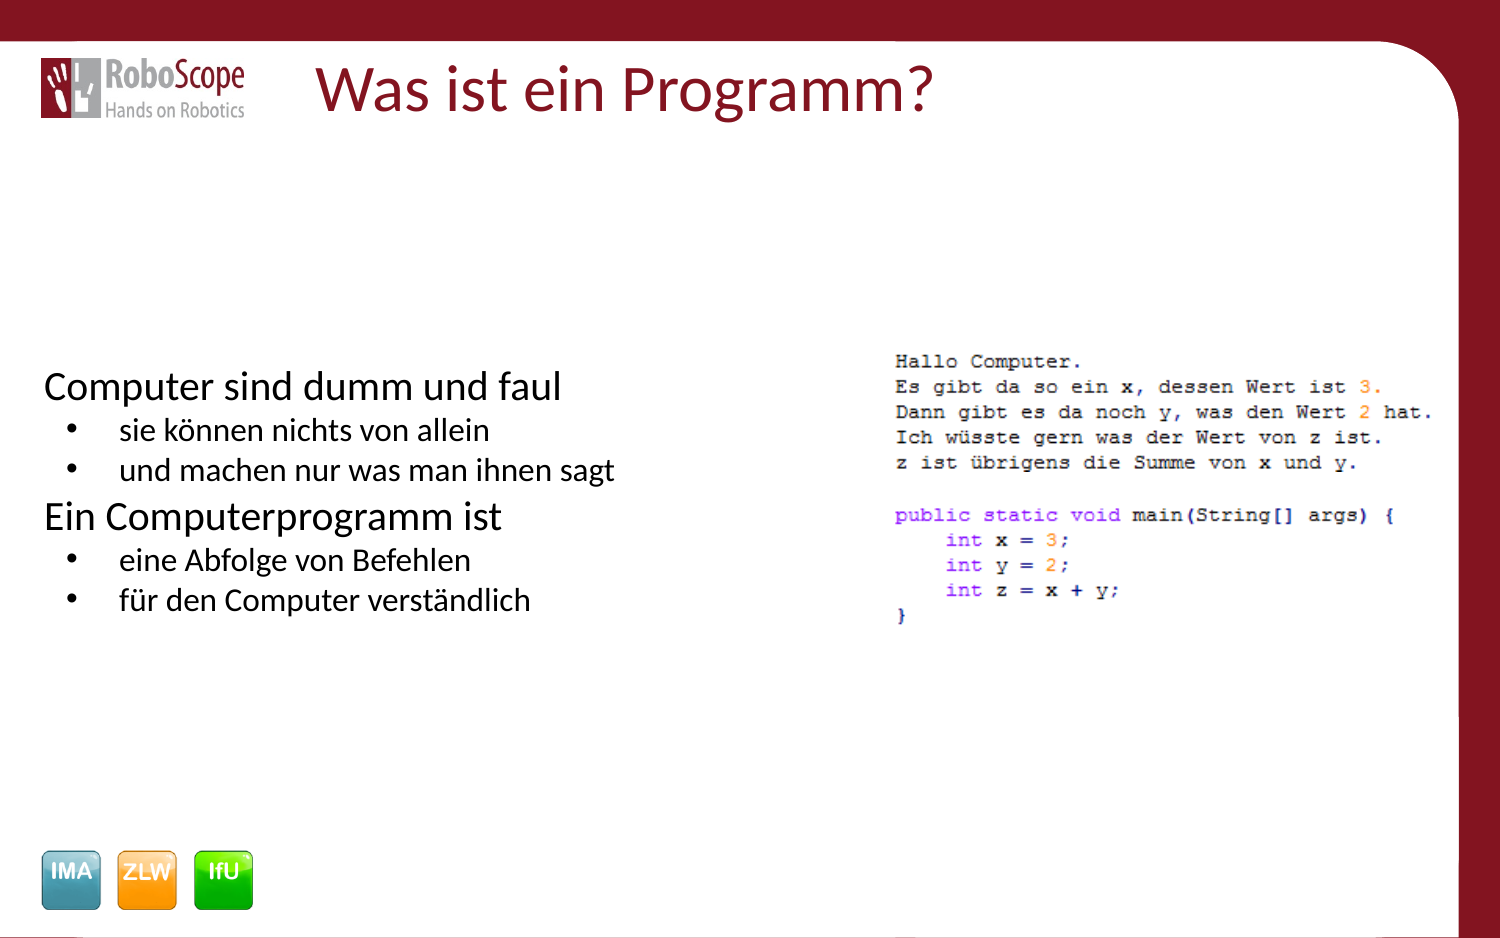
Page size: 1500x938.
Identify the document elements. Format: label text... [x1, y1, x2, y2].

title Was ist ein Programm? [301, 37, 1436, 127]
picture [894, 352, 1436, 472]
picture [41, 850, 253, 910]
picture [894, 503, 1397, 627]
picture [41, 58, 244, 118]
list Computer sind dumm und faul sie können nichts von allein und machen nur was man ihnen sagt Ein Computerprogramm ist eine Abfolge von Befehlen für den Computer verständlich [29, 147, 1424, 829]
